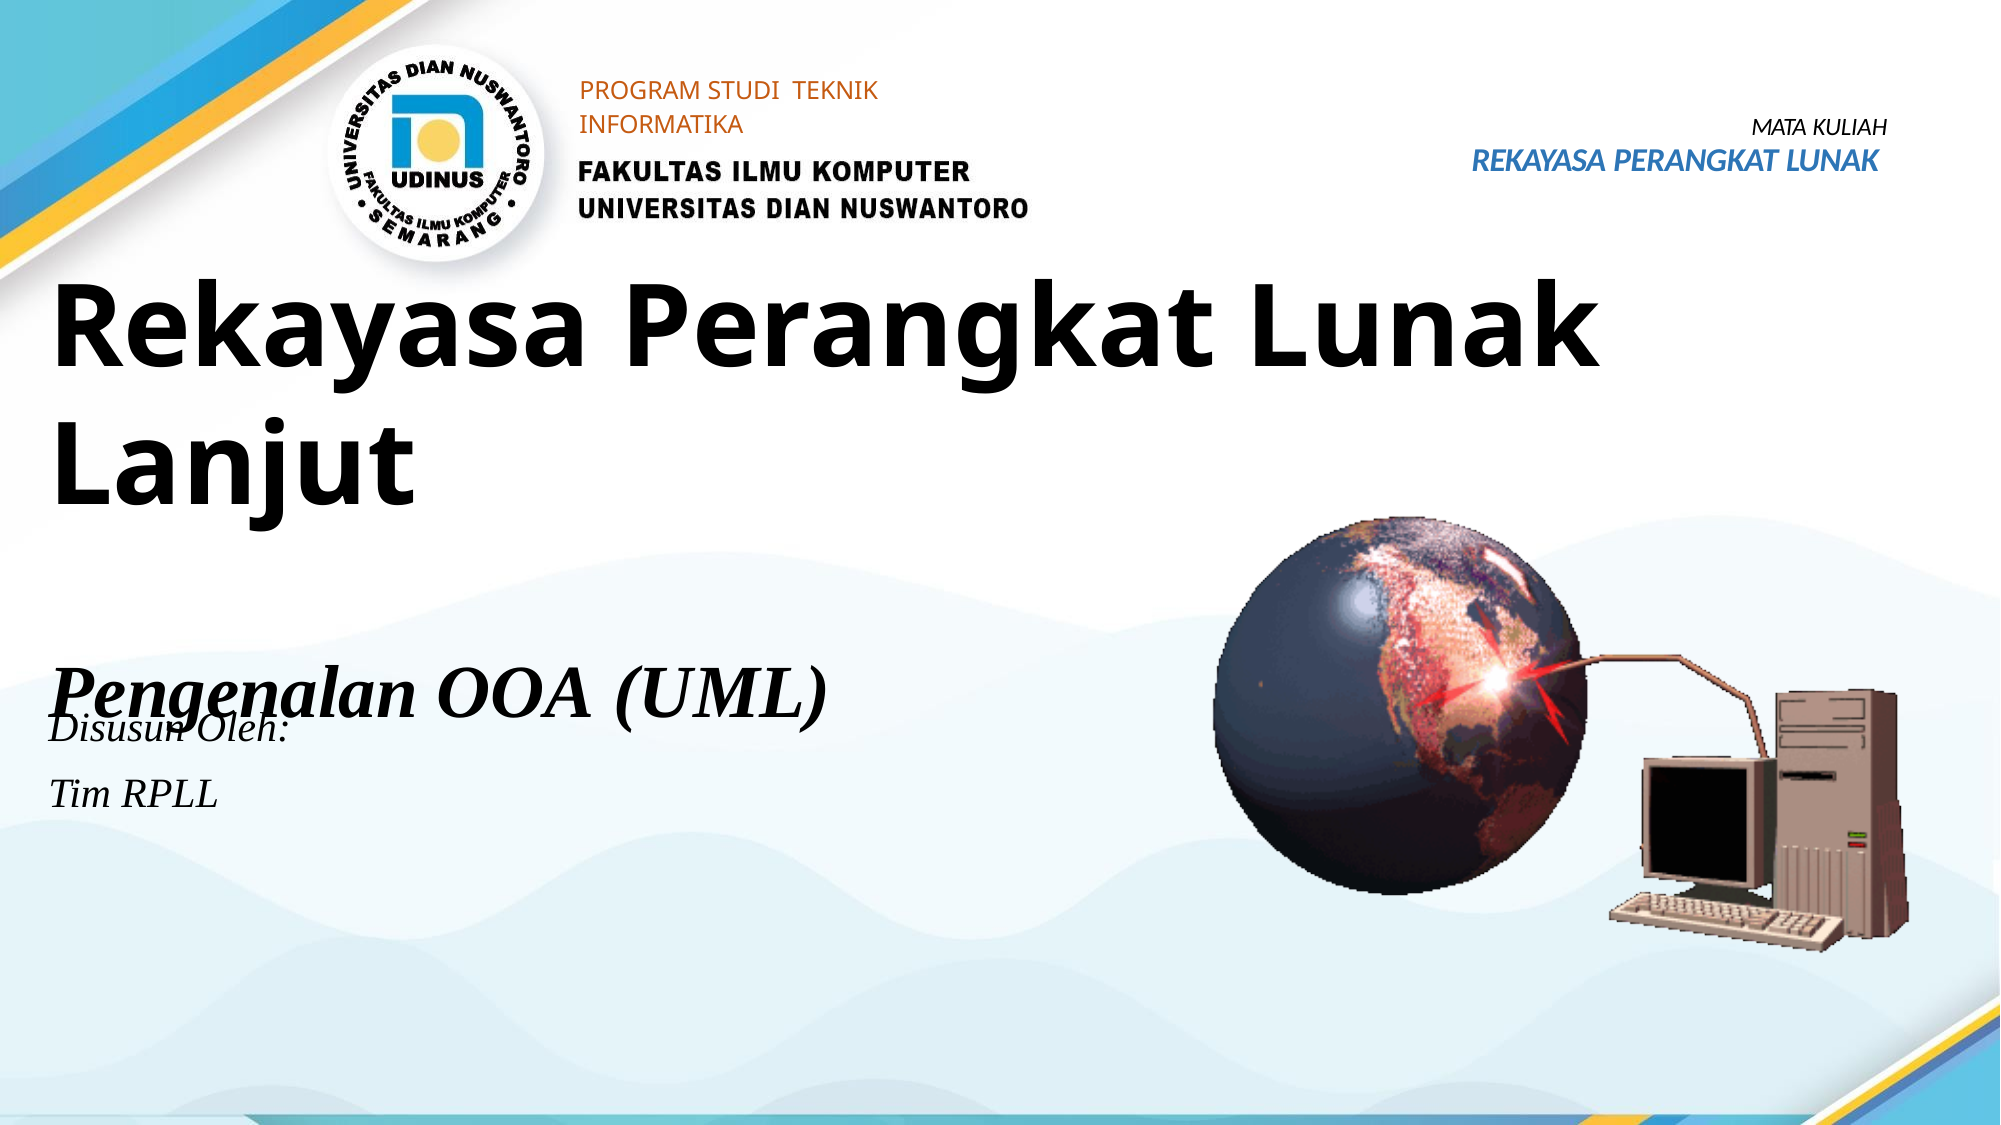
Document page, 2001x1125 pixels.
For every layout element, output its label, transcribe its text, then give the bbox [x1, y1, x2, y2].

text_box MATA KULIAH REKAYASA PERANGKAT LUNAK [1469, 110, 1894, 178]
text_box Rekayasa Perangkat Lunak Lanjut Pengenalan OOA (UML) [46, 250, 1908, 733]
text_box PROGRAM STUDI TEKNIK INFORMATIKA [577, 68, 896, 139]
text_box [1198, 488, 1944, 986]
text_box Disusun Oleh: Tim RPLL [46, 733, 669, 816]
text_box [0, 0, 2000, 1125]
